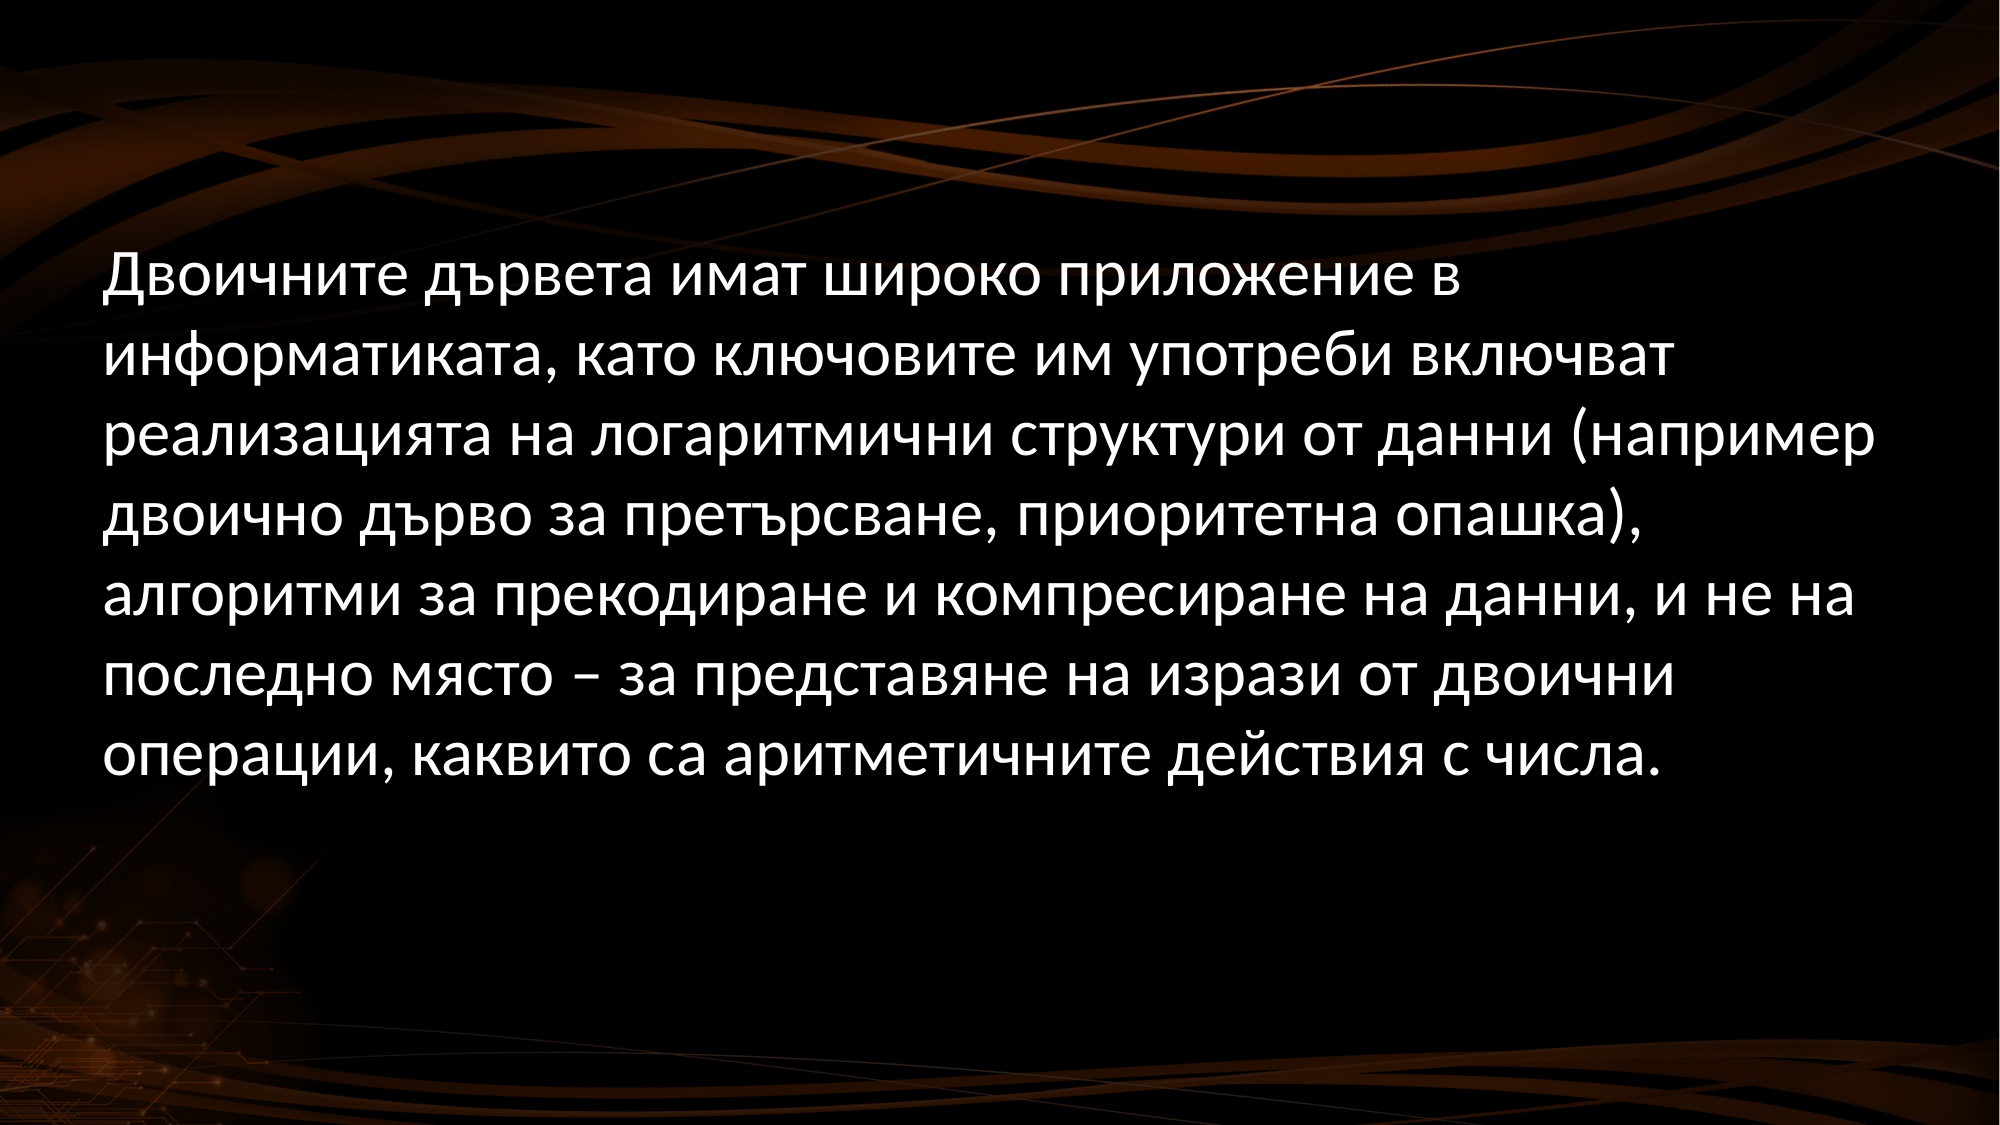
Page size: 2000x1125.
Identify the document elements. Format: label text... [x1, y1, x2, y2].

text_box Двоичните дървета имат широко приложение в информатиката, като ключовите им употреби включват реализацията на логаритмични структури от данни (например двоично дърво за претърсване, приоритетна опашка), алгоритми за прекодиране и компресиране на данни, и не на последно място – за представяне на изрази от двоични операции, каквито са аритметичните действия с числа. [87, 221, 1938, 797]
picture [0, 0, 2000, 1125]
